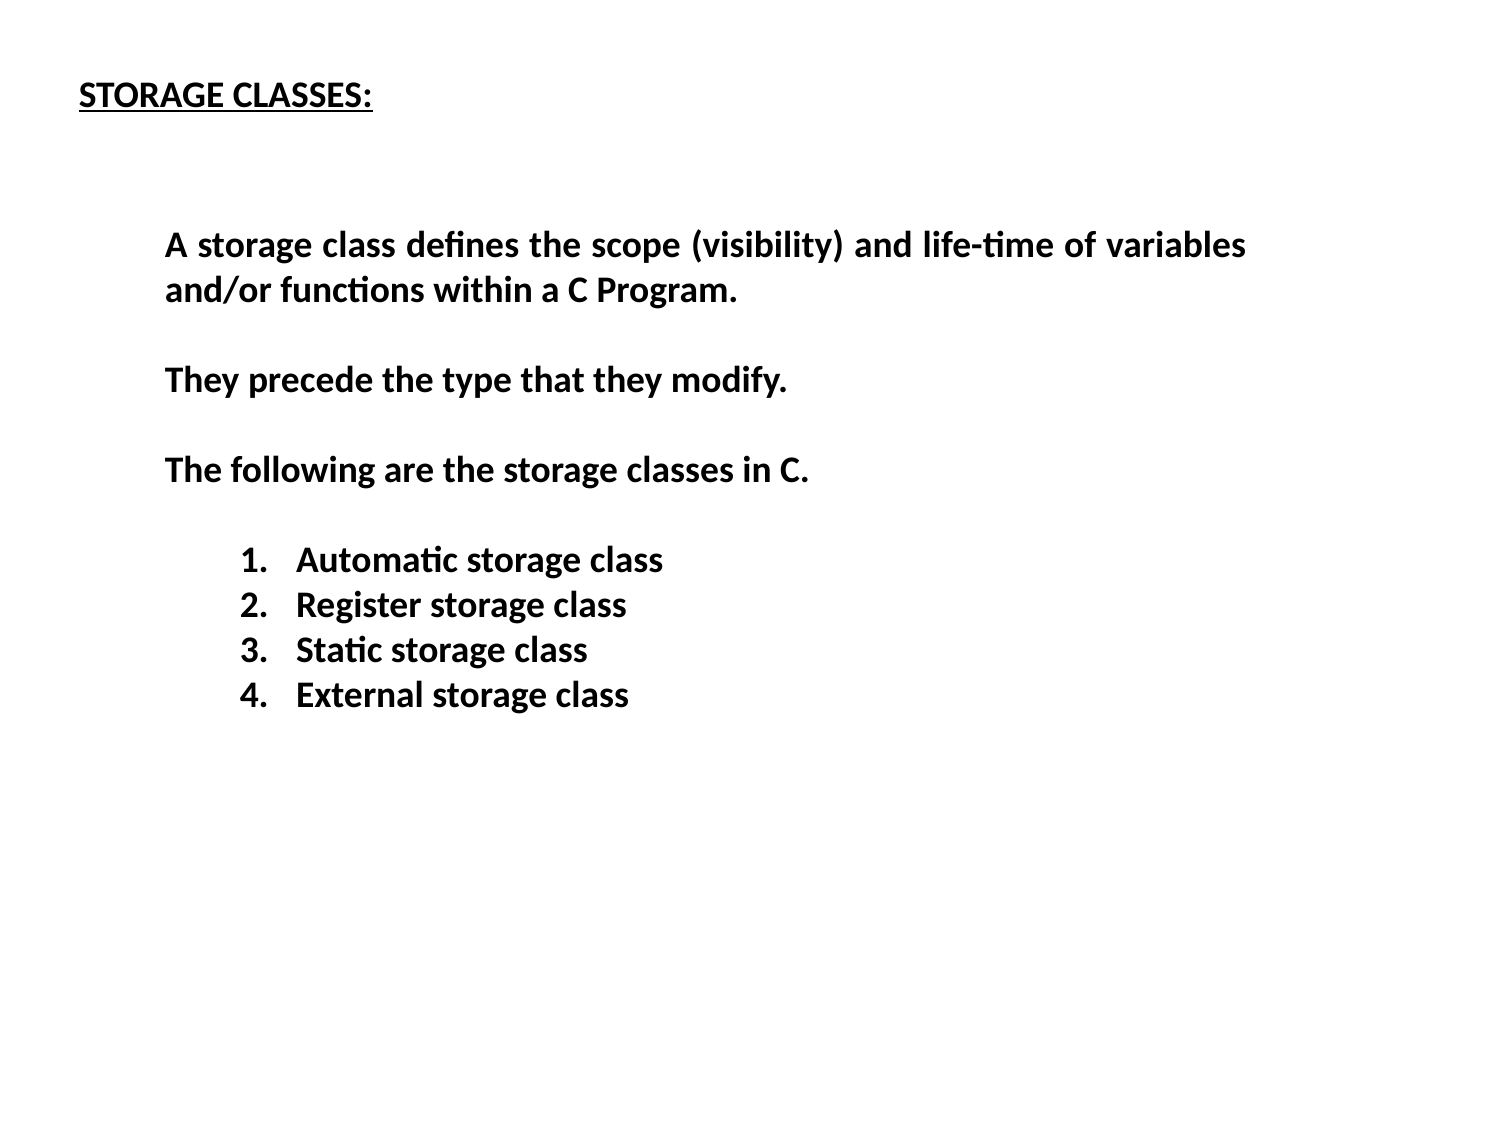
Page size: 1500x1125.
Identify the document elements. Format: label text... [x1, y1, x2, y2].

text_box A storage class defines the scope (visibility) and life-time of variables and/or functions within a C Program. They precede the type that they modify. The following are the storage classes in C. Automatic storage class Register storage class Static storage class External storage class [149, 212, 1263, 723]
text_box STORAGE CLASSES: [64, 62, 388, 123]
